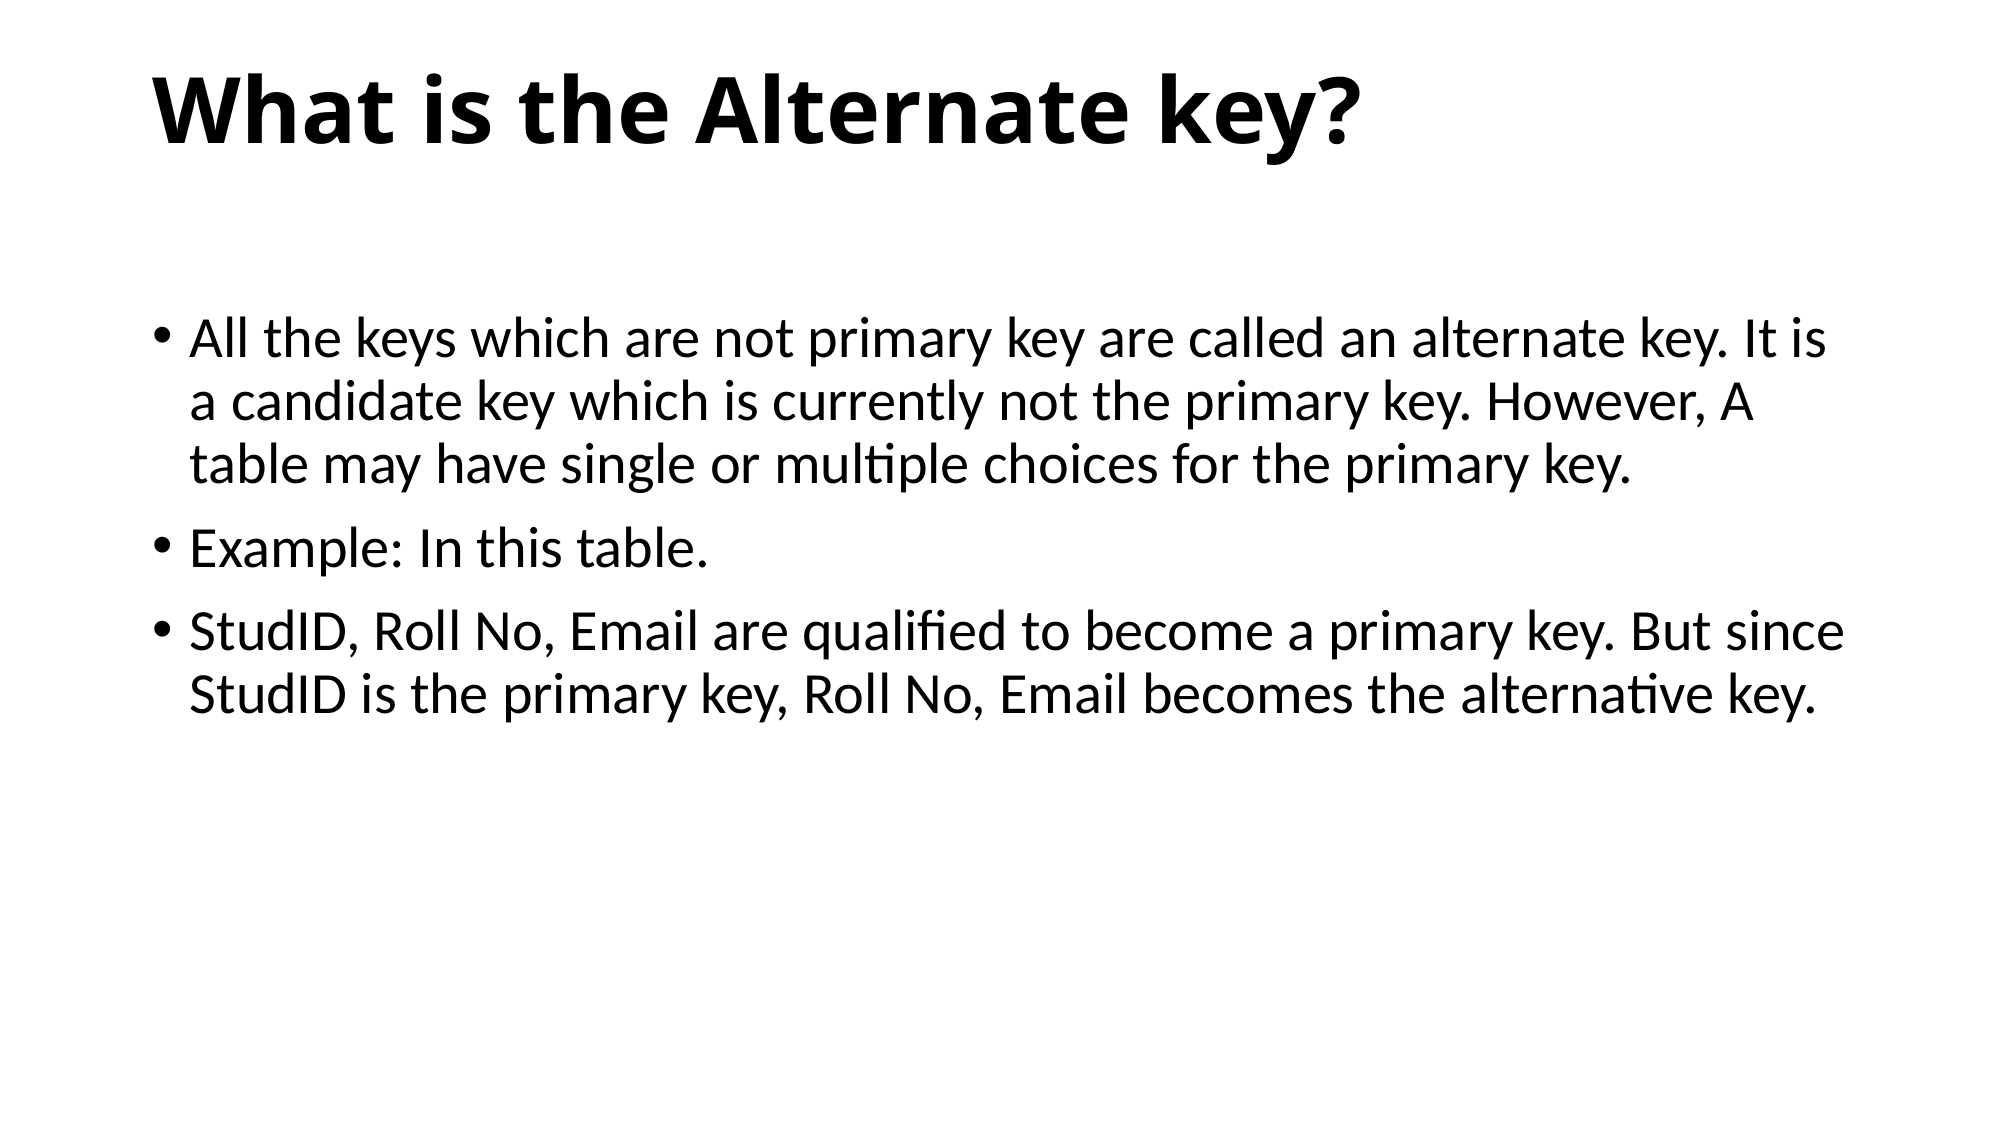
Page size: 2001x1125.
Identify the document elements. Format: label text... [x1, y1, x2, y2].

title What is the Alternate key? [137, 59, 1863, 278]
list All the keys which are not primary key are called an alternate key. It is a candidate key which is currently not the primary key. However, A table may have single or multiple choices for the primary key. Example: In this table. StudID, Roll No, Email are qualified to become a primary key. But since StudID is the primary key, Roll No, Email becomes the alternative key. [137, 299, 1863, 1014]
